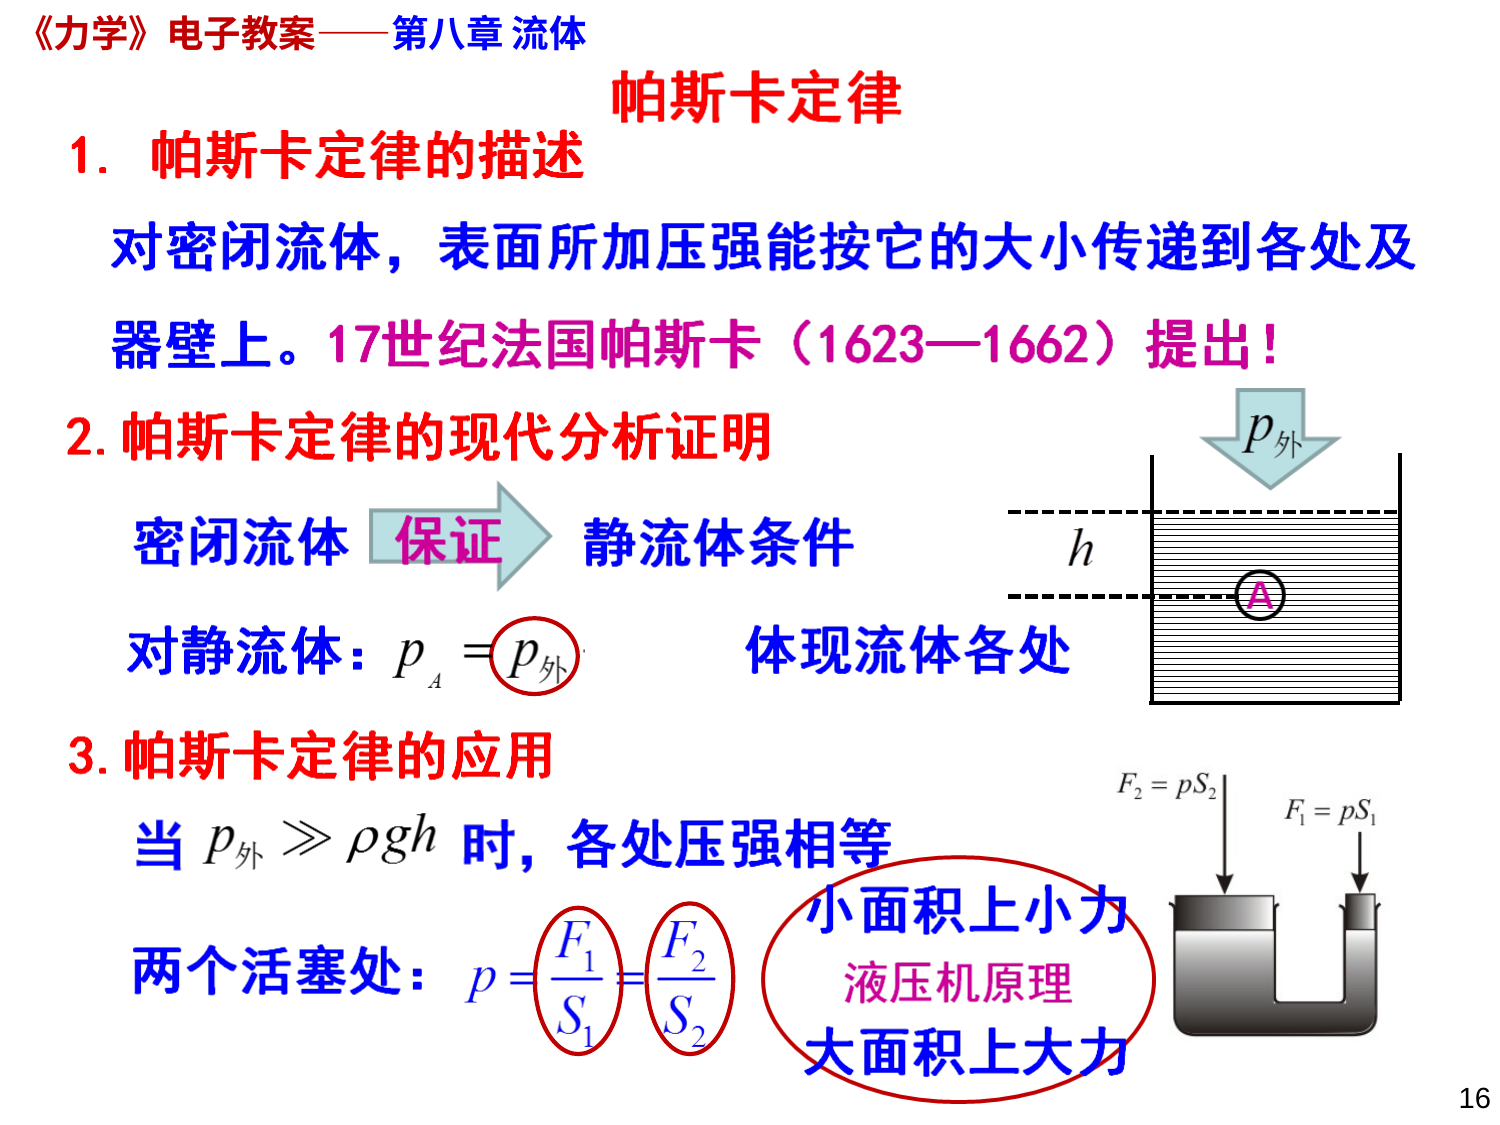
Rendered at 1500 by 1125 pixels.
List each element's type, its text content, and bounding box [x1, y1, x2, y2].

text_box [730, 942, 736, 1016]
picture [1058, 515, 1105, 580]
slide_number 16 [1155, 1071, 1500, 1118]
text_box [1148, 452, 1400, 704]
picture [1222, 559, 1298, 622]
picture [31, 30, 1455, 1105]
